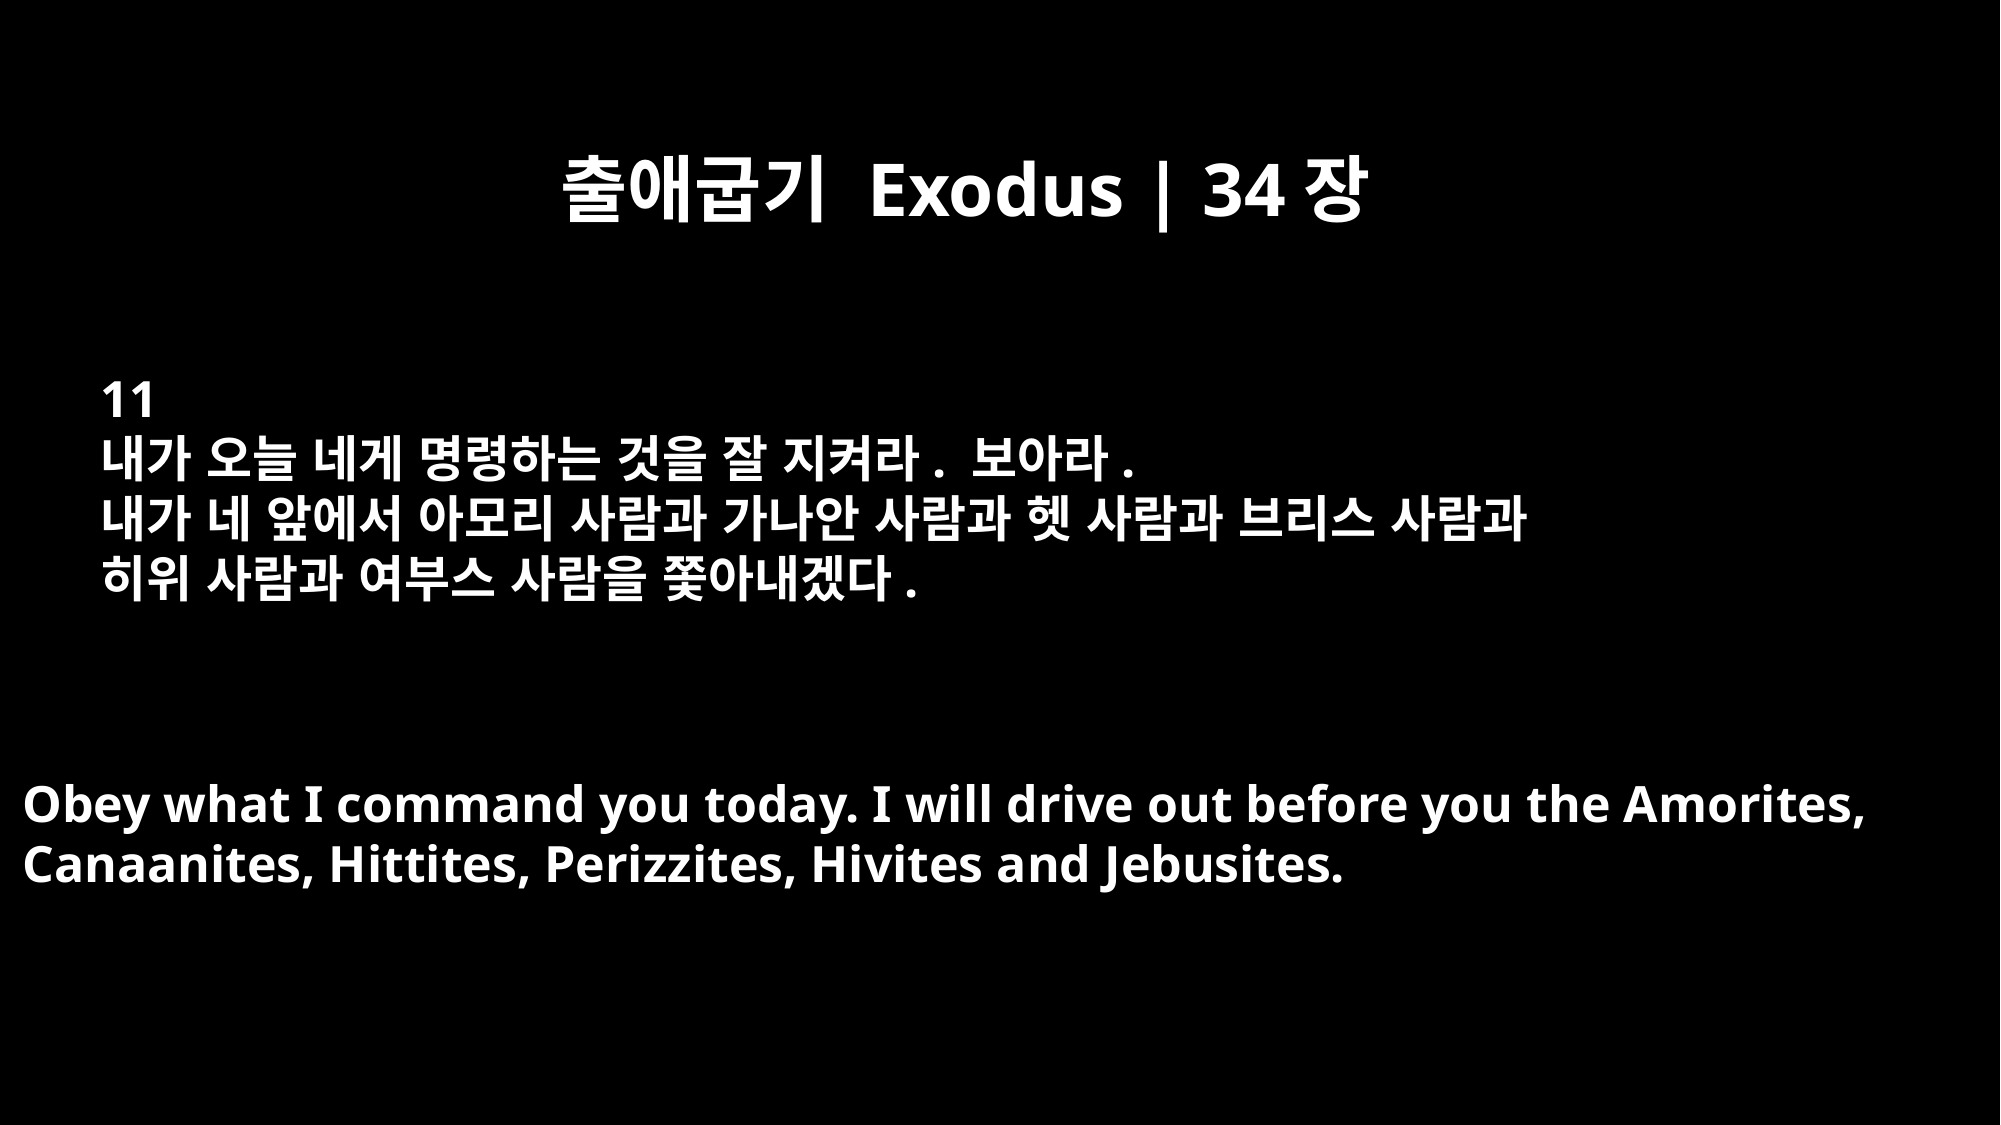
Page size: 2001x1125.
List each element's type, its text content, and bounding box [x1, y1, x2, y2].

text_box 출애굽기 Exodus | 34장 [545, 136, 1387, 239]
text_box 11 내가 오늘 네게 명령하는 것을 잘 지켜라. 보아라. 내가 네 앞에서 아모리 사람과 가나안 사람과 헷 사람과 브리스 사람과 히위 사람과 여부스 사람을 쫓아내겠다. [85, 359, 1558, 615]
text_box Obey what I command you today. I will drive out before you the Amorites, Canaanites, Hittites, Perizzites, Hivites and Jebusites. [7, 764, 1895, 900]
